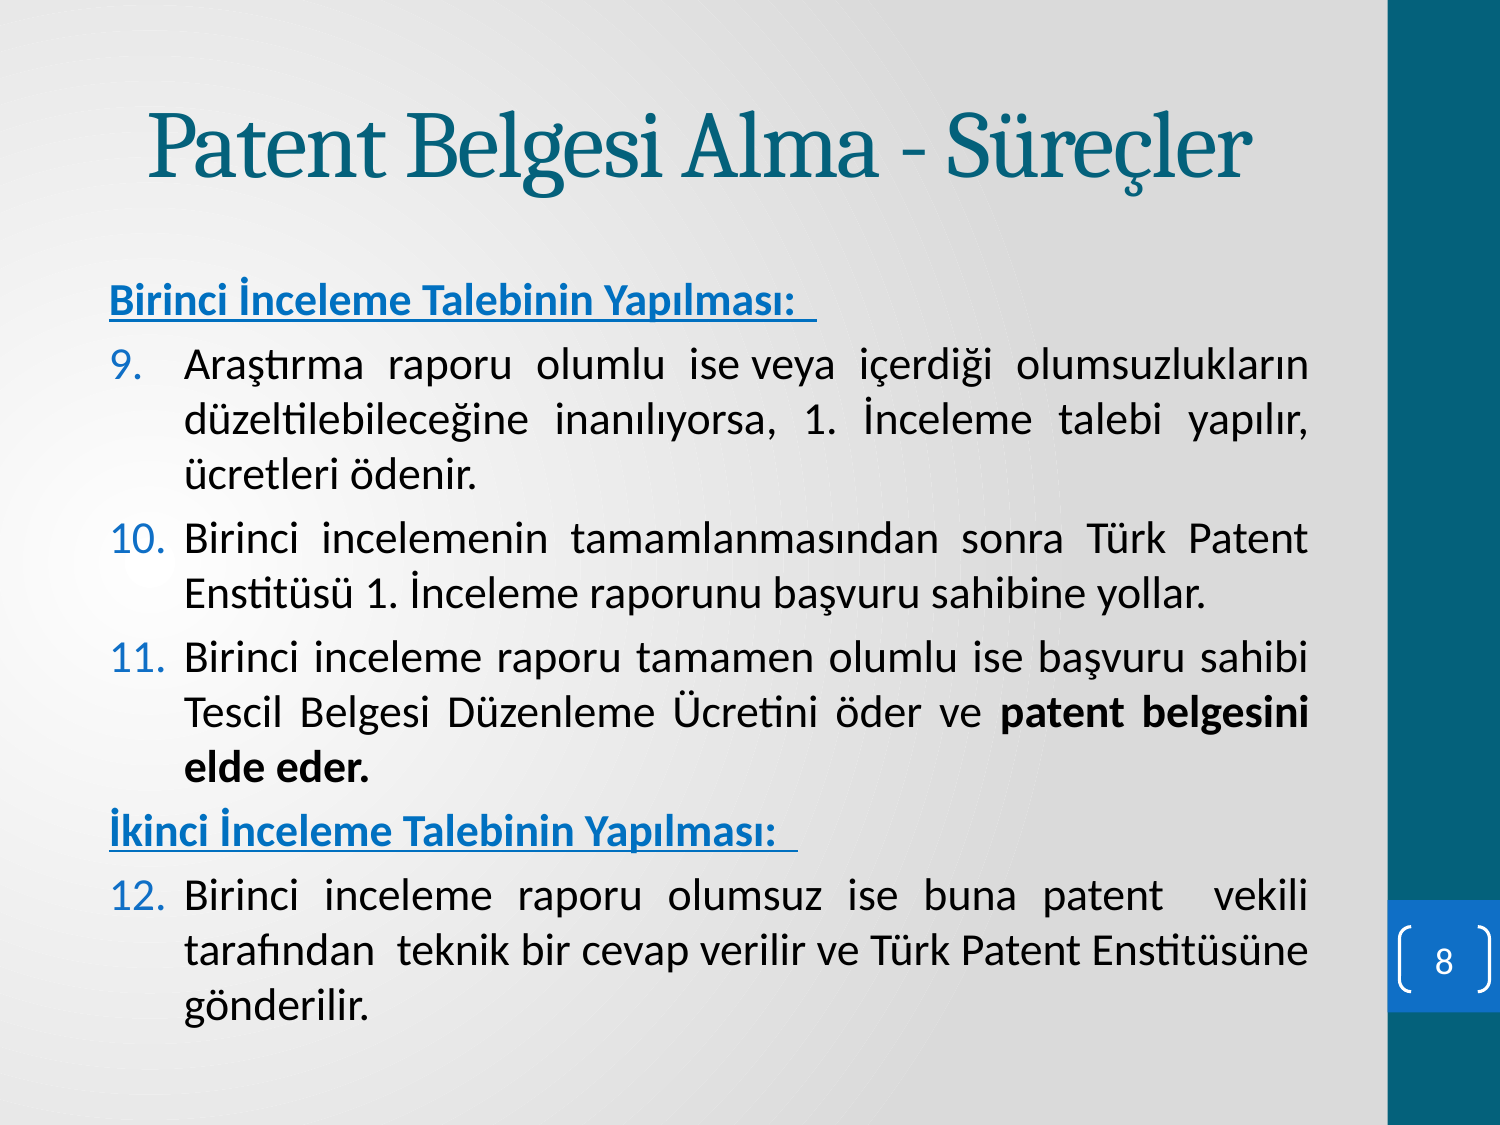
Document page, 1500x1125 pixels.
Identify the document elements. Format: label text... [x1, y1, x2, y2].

slide_number 8 [1397, 925, 1492, 994]
title Patent Belgesi Alma - Süreçler [75, 45, 1325, 233]
list Birinci İnceleme Talebinin Yapılması: Araştırma raporu olumlu ise veya içerdiği olumsuzlukların düzeltilebileceğine inanılıyorsa, 1. İnceleme talebi yapılır, ücretleri ödenir. Birinci incelemenin tamamlanmasından sonra Türk Patent Enstitüsü 1. İnceleme raporunu başvuru sahibine yollar. Birinci inceleme raporu tamamen olumlu ise başvuru sahibi Tescil Belgesi Düzenleme Ücretini öder ve patent belgesini elde eder. İkinci İnceleme Talebinin Yapılması: Birinci inceleme raporu olumsuz ise buna patent vekili tarafından teknik bir cevap verilir ve Türk Patent Enstitüsüne gönderilir. [75, 262, 1325, 1083]
